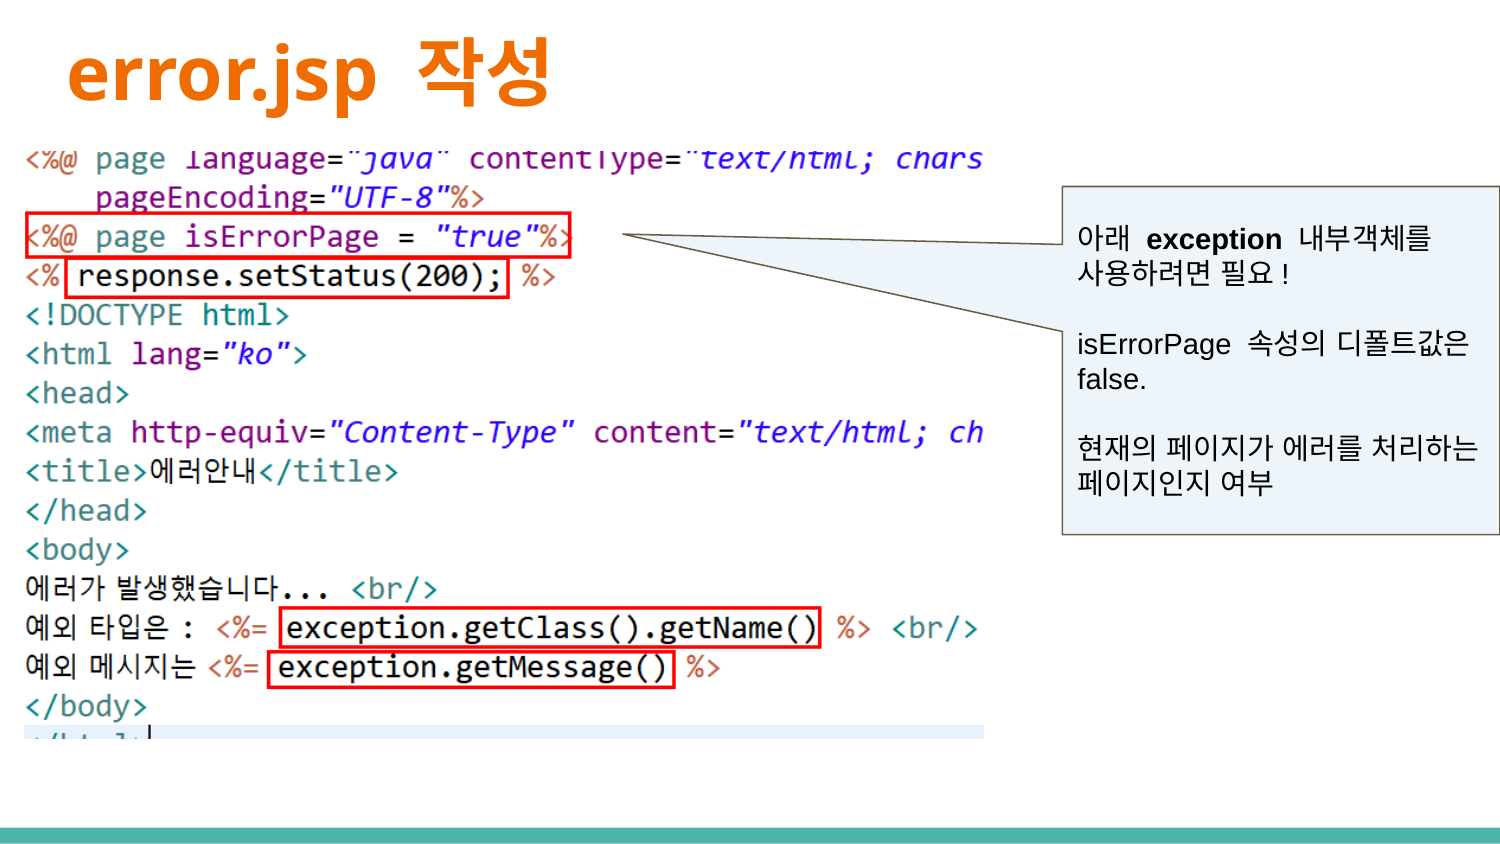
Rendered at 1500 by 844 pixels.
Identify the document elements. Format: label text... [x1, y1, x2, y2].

title error.jsp 작성 [51, 10, 1449, 127]
text_box 아래 exception 내부객체를 사용하려면 필요! isErrorPage 속성의 디폴트값은 false. 현재의 페이지가 에러를 처리하는 페이지인지 여부 [988, 186, 1500, 535]
picture [24, 151, 984, 739]
